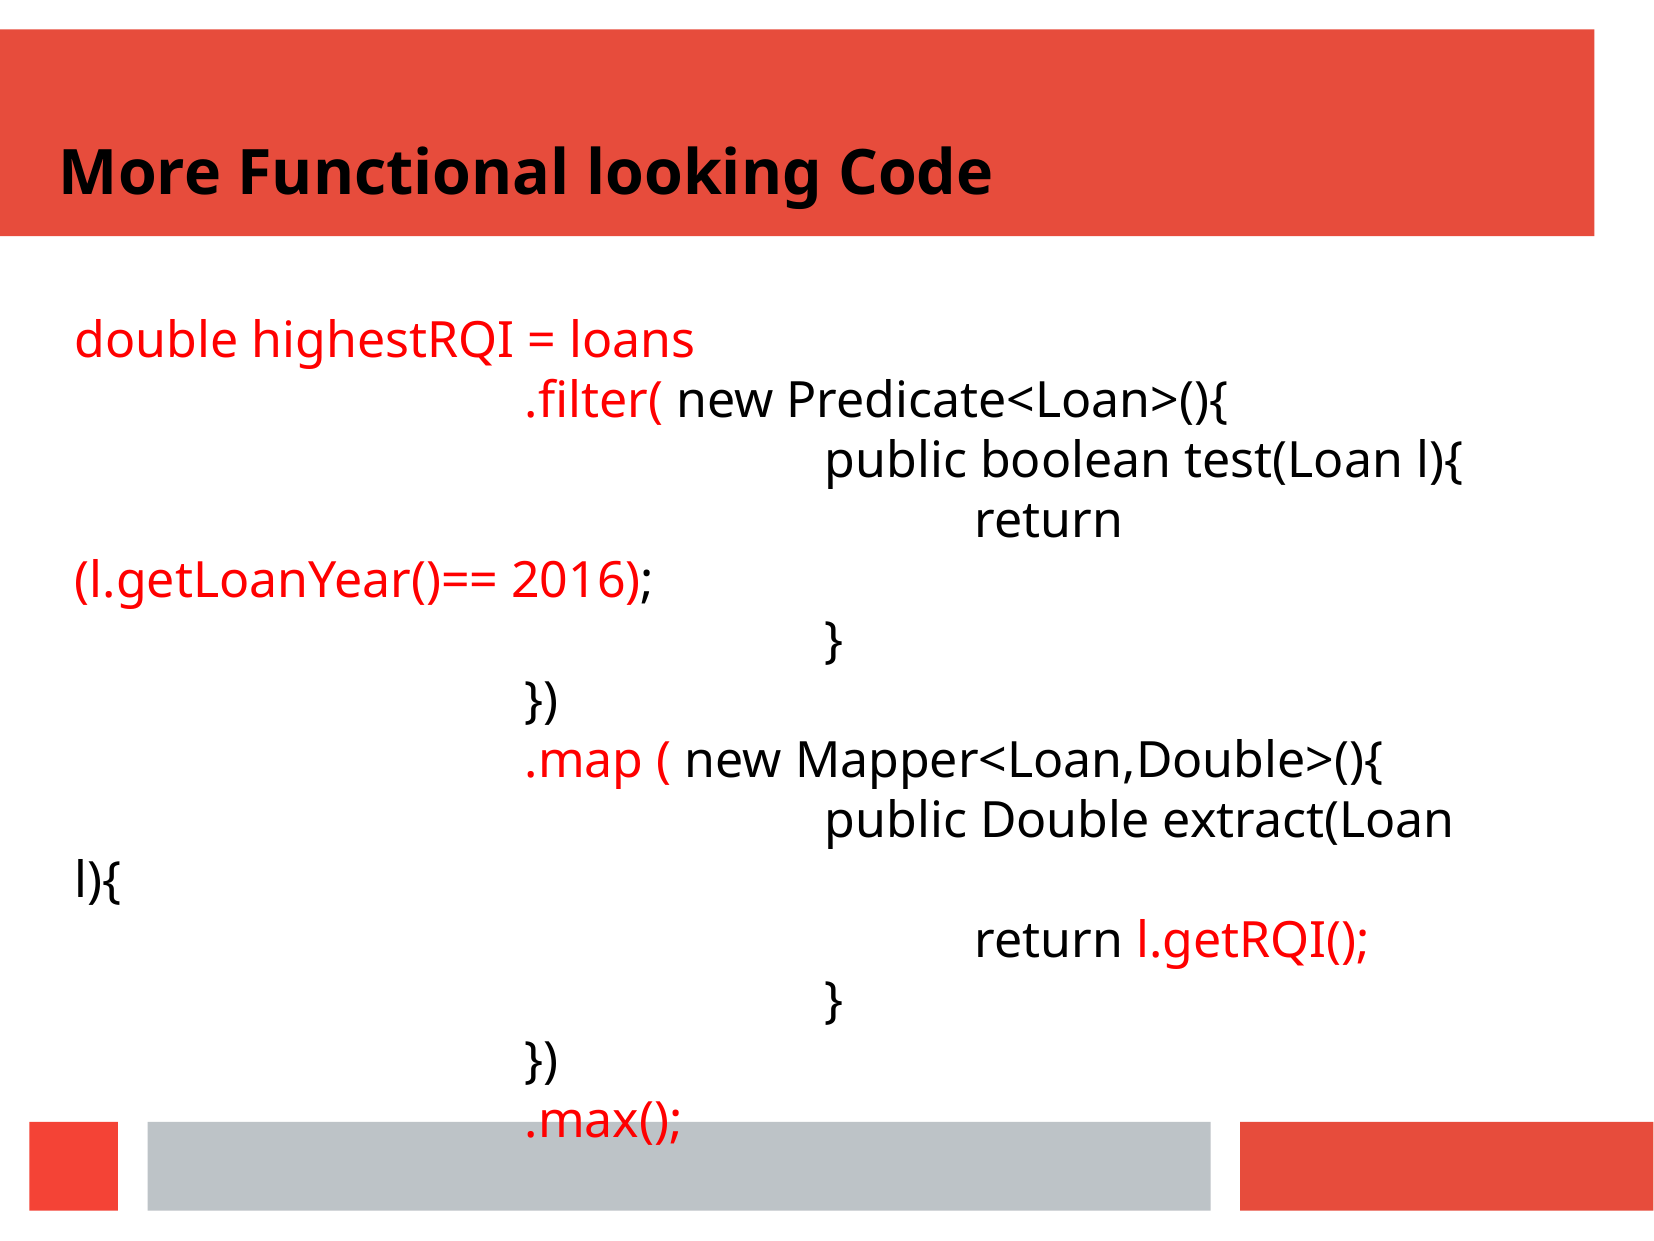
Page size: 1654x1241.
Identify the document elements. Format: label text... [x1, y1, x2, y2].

text_box More Functional looking Code [58, 58, 1595, 207]
text_box double highestRQI = loans .filter( new Predicate<Loan>(){ public boolean test(Loan l){ return (l.getLoanYear()== 2016); } }) .map ( new Mapper<Loan,Double>(){ public Double extract(Loan l){ return l.getRQI(); } }) .max(); [59, 299, 1500, 1113]
